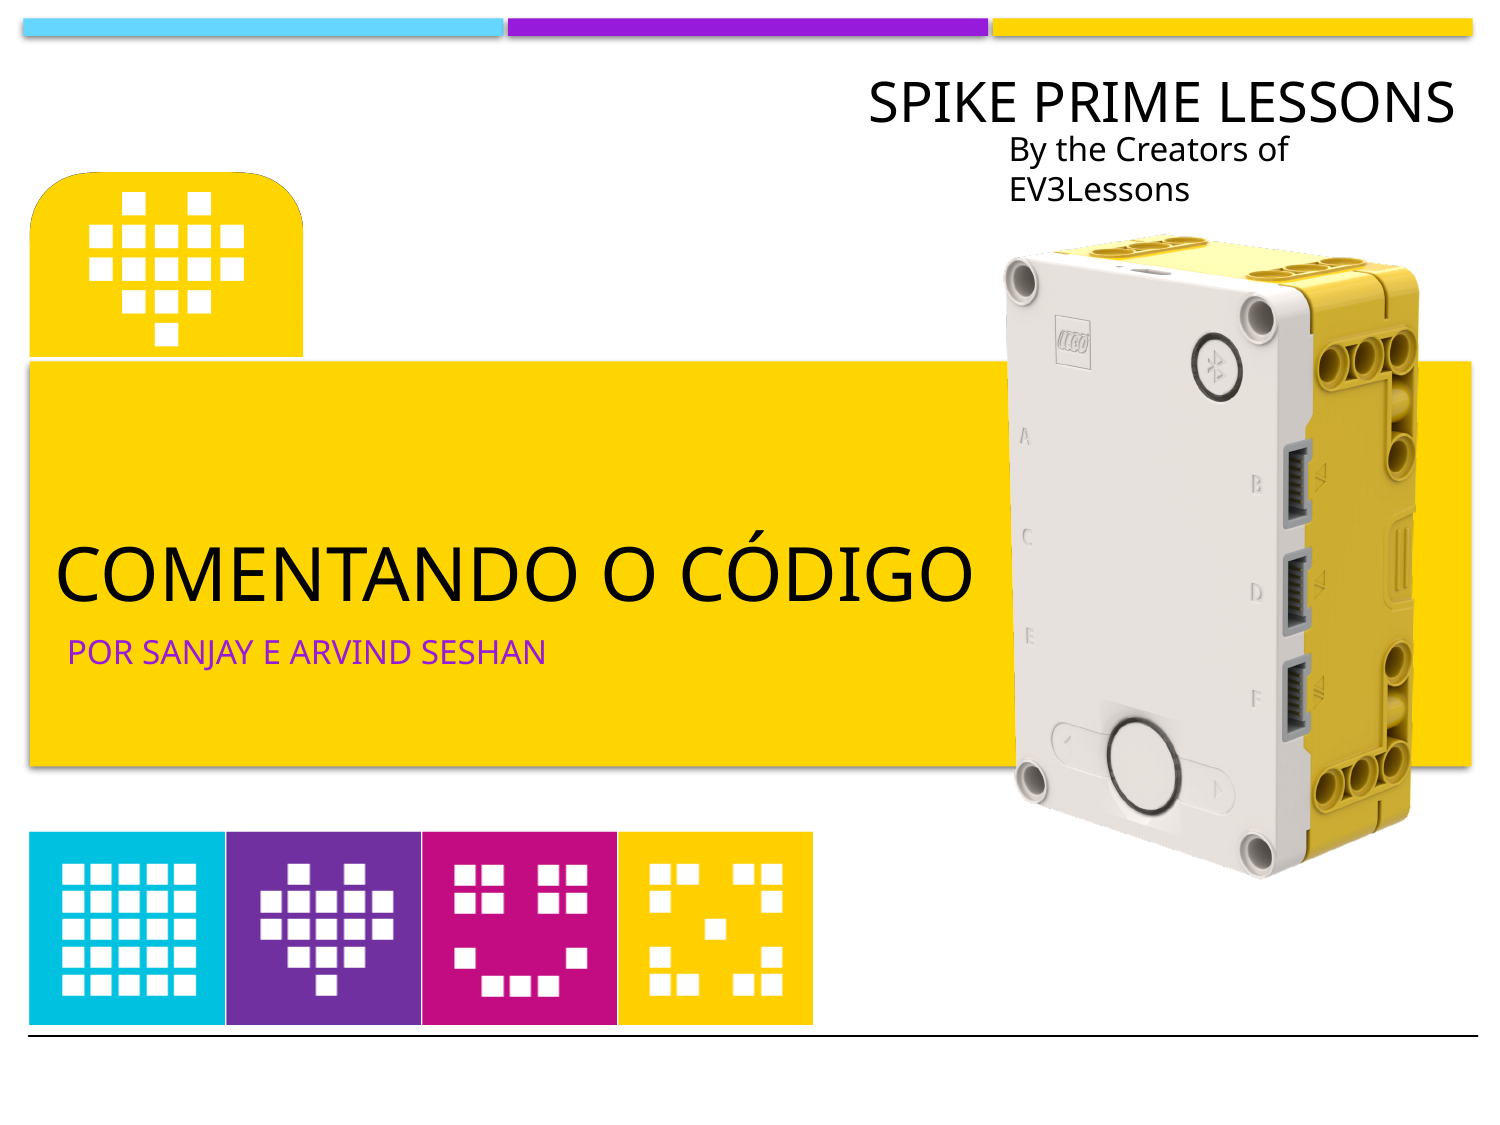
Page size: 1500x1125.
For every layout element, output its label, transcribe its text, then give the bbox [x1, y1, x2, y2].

picture [29, 172, 304, 357]
subtitle por SANJAY e ARVIND SESHAN [51, 623, 994, 721]
picture [993, 221, 1433, 890]
picture [29, 830, 813, 1025]
title Comentando o código [39, 377, 994, 625]
